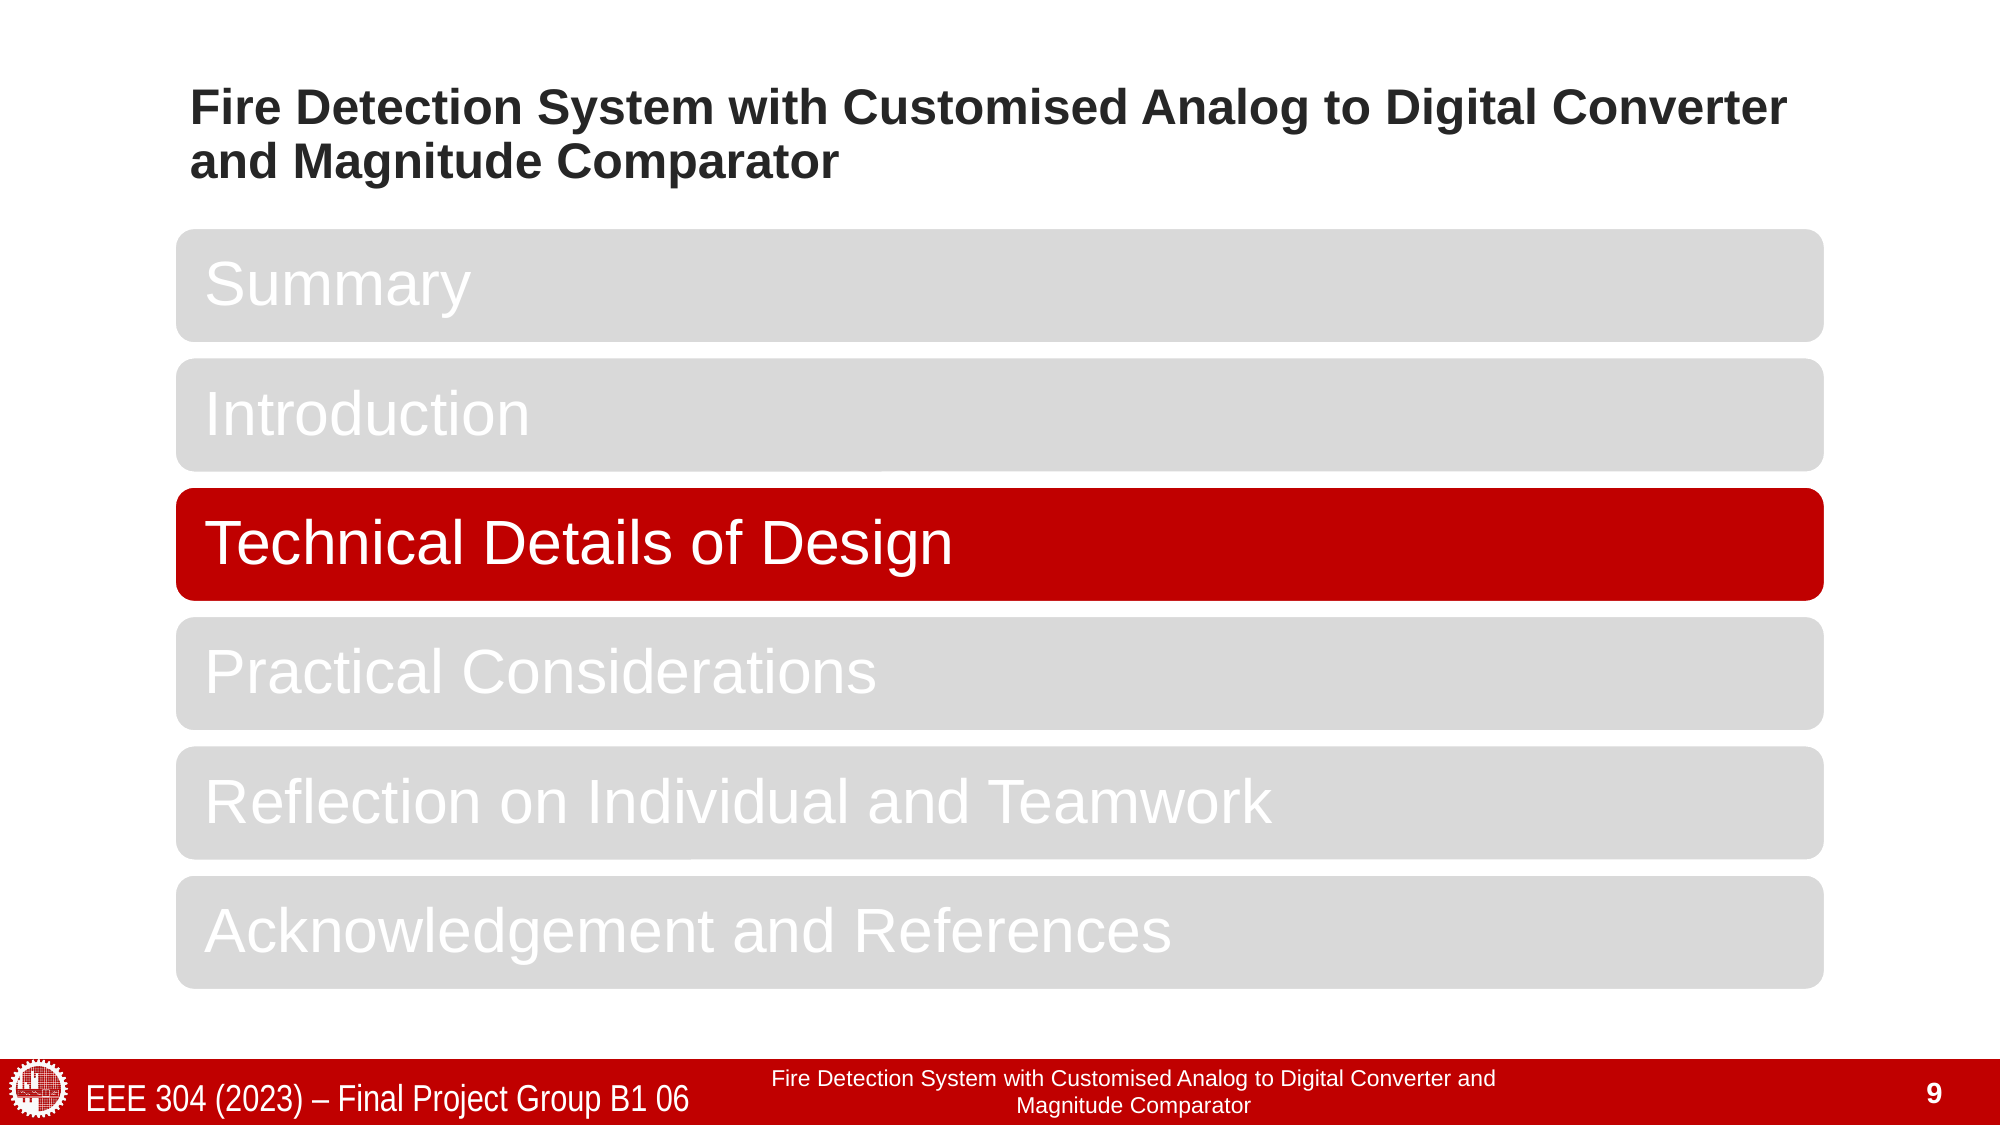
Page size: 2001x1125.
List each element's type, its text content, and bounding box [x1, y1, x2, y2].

slide_number 9 [1871, 1066, 1958, 1118]
title Fire Detection System with Customised Analog to Digital Converter and Magnitude Comparator [174, 75, 1825, 195]
footer Fire Detection System with Customised Analog to Digital Converter and Magnitude Comparator [702, 1056, 1566, 1118]
slide_number EEE 304 (2023) – Final Project Group B1 06 [70, 1066, 722, 1125]
picture [8, 1059, 71, 1118]
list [174, 227, 1825, 991]
